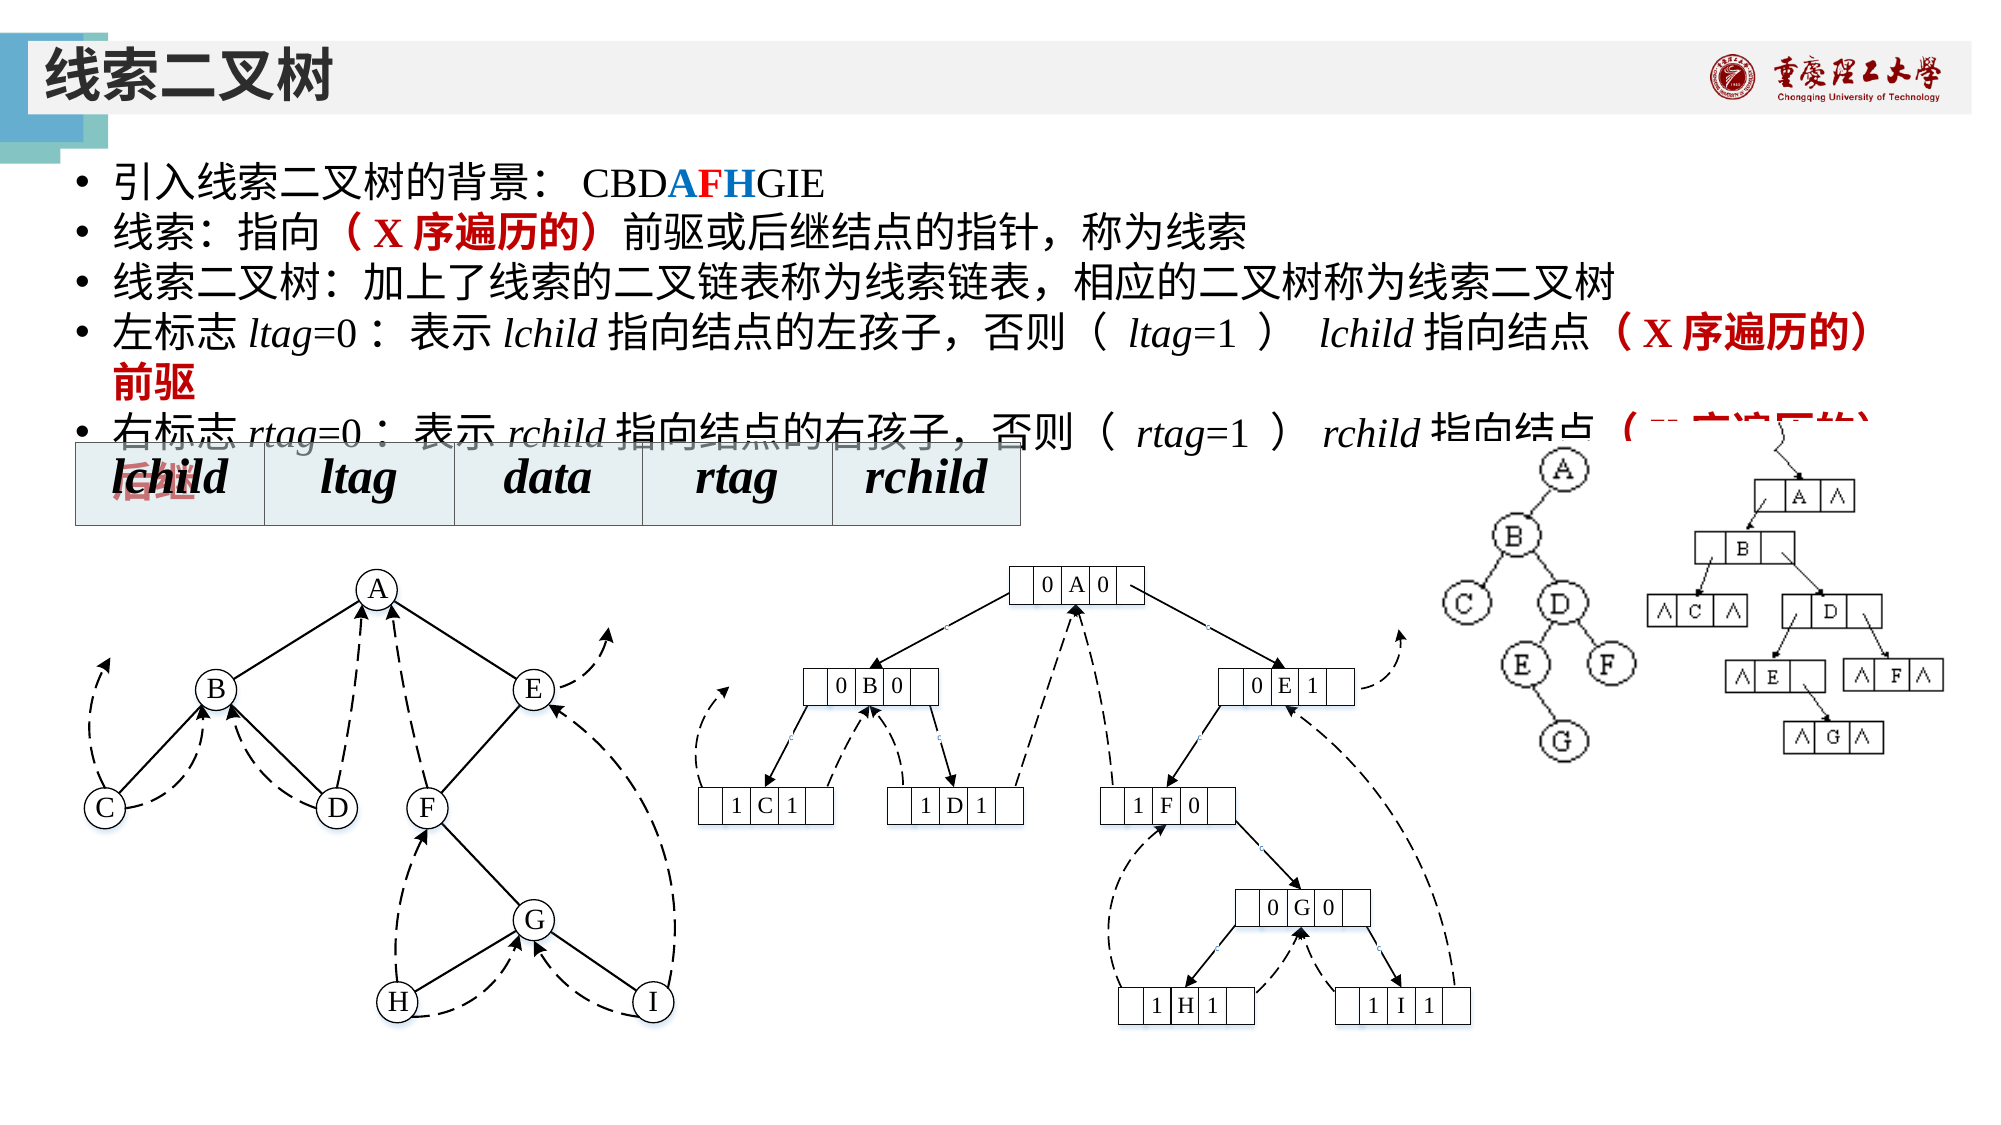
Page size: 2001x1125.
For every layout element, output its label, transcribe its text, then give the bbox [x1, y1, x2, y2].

text_box 引入线索二叉树的背景：CBDAFHGIE 线索：指向（X序遍历的）前驱或后继结点的指针，称为线索 线索二叉树：加上了线索的二叉链表称为线索链表，相应的二叉树称为线索二叉树 左标志ltag=0：表示lchild指向结点的左孩子，否则（ ltag=1 ） lchild指向结点（X序遍历的）前驱 右标志rtag=0：表示rchild指向结点的右孩子，否则（ rtag=1 ）rchild指向结点（X序遍历的）后继 [60, 148, 1941, 408]
table_header lchild [76, 443, 264, 525]
table_header rtag [643, 443, 832, 525]
picture [75, 421, 1948, 1036]
table_header ltag [265, 443, 454, 525]
table_header data [455, 443, 642, 525]
table_header rchild [833, 443, 1020, 525]
picture [1709, 53, 1941, 102]
title 线索二叉树 [28, 40, 1972, 115]
